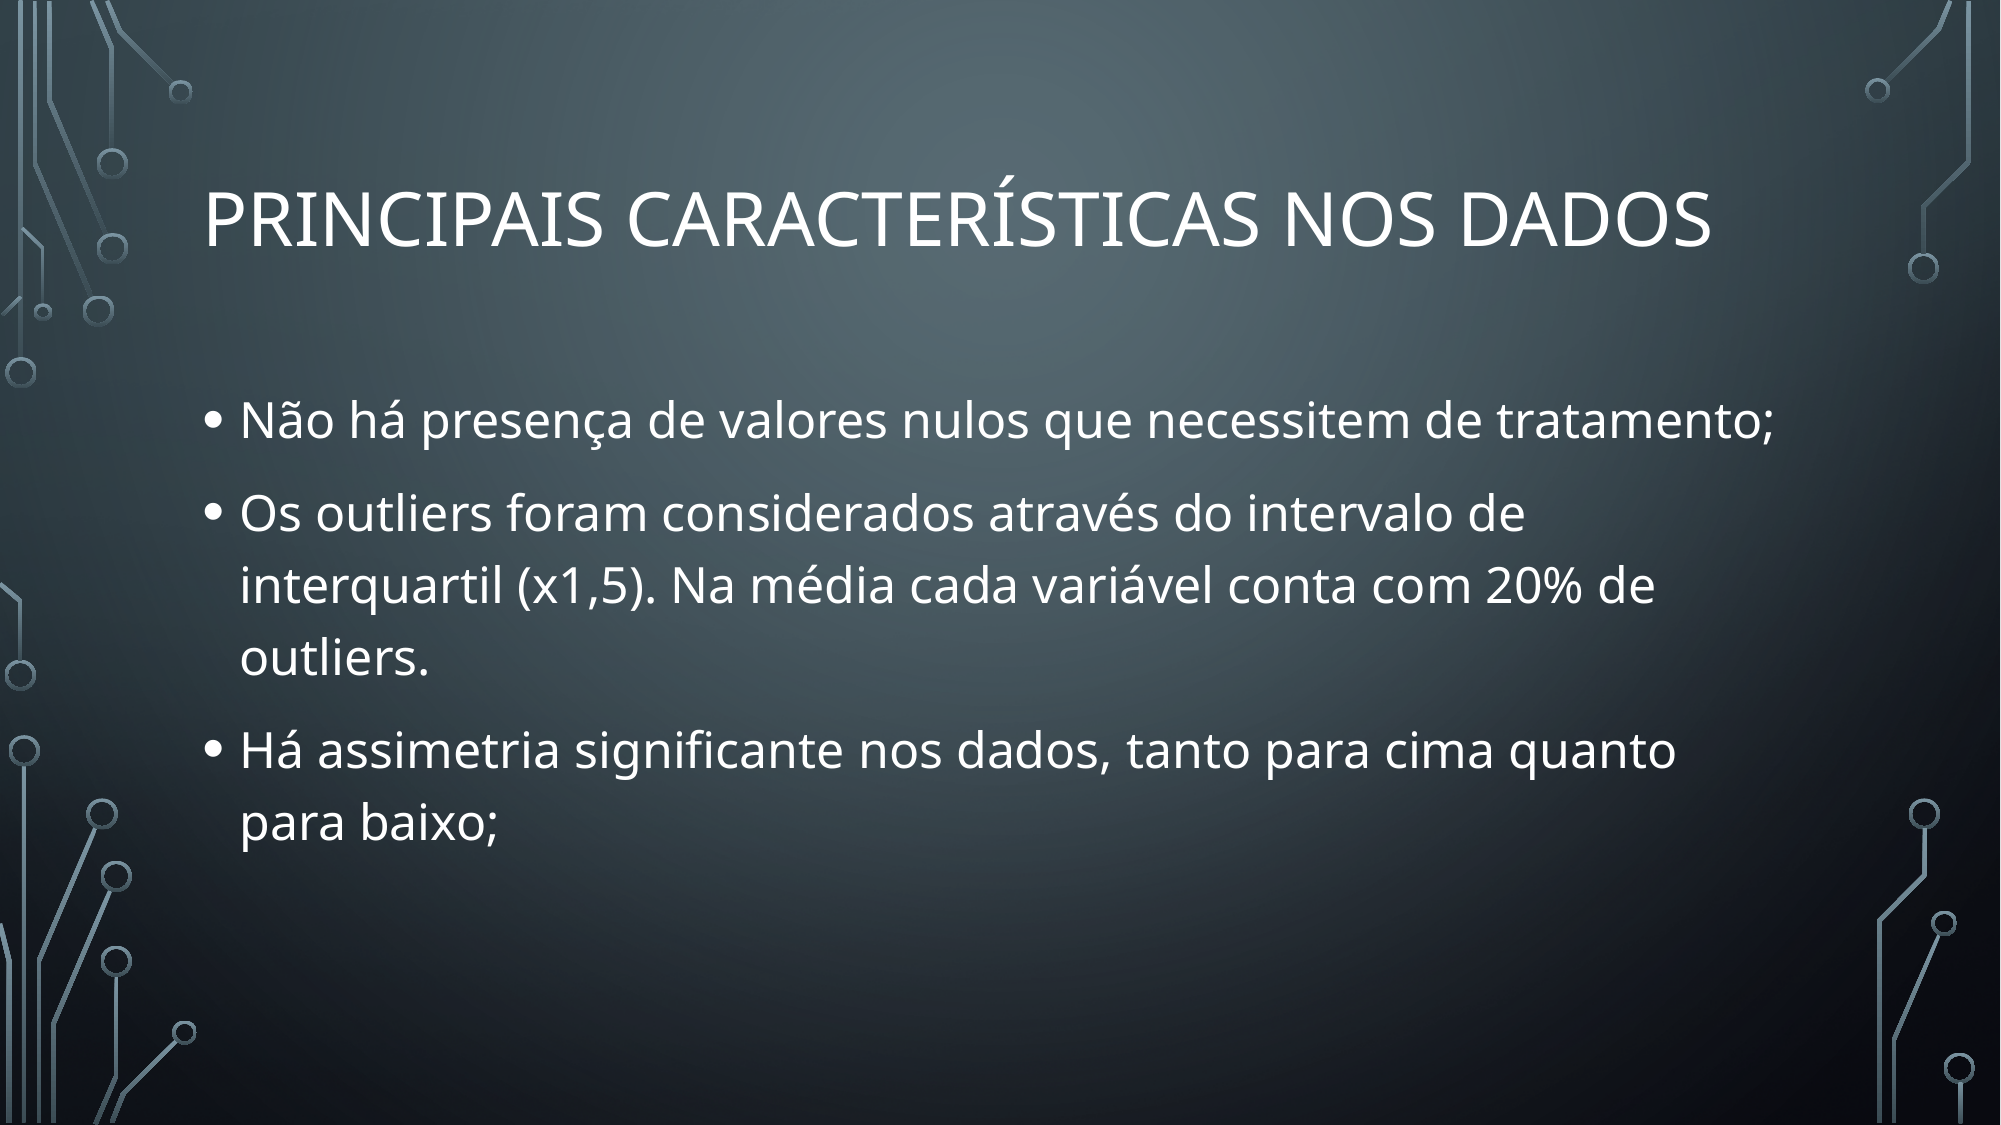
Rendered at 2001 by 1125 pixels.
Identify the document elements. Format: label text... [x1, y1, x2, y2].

title Principais características nos dados [187, 101, 1813, 344]
list Não há presença de valores nulos que necessitem de tratamento; Os outliers foram considerados através do intervalo de interquartil (x1,5). Na média cada variável conta com 20% de outliers. Há assimetria significante nos dados, tanto para cima quanto para baixo; [187, 369, 1813, 950]
